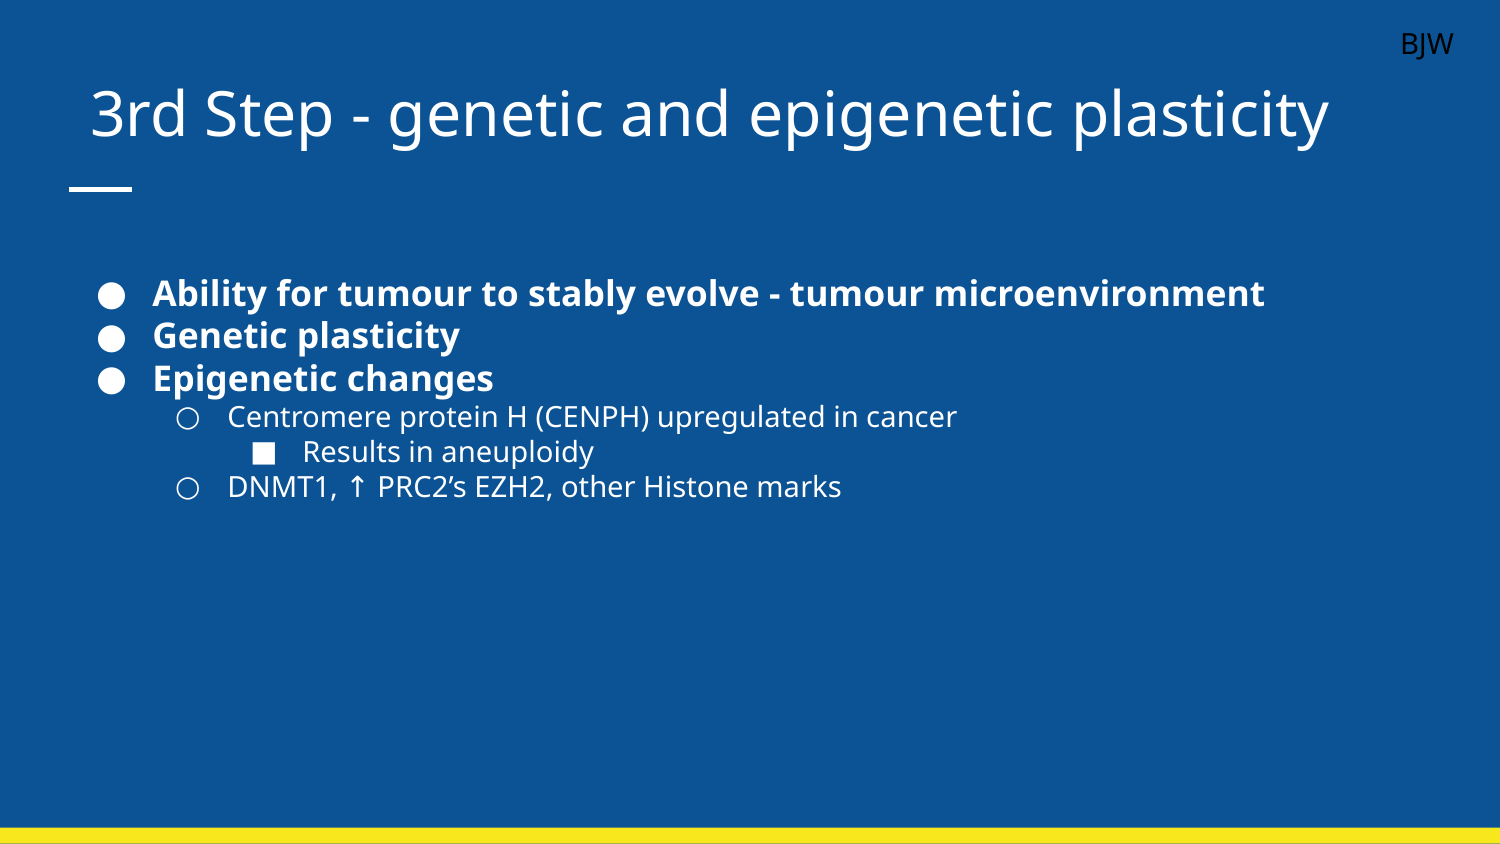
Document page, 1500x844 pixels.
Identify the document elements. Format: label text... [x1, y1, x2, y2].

list Ability for tumour to stably evolve - tumour microenvironment Genetic plasticity Epigenetic changes Centromere protein H (CENPH) upregulated in cancer Results in aneuploidy DNMT1, ↑ PRC2’s EZH2, other Histone marks [62, 255, 1355, 773]
text_box BJW [1384, 10, 1500, 83]
title 3rd Step - genetic and epigenetic plasticity [75, 58, 1473, 165]
